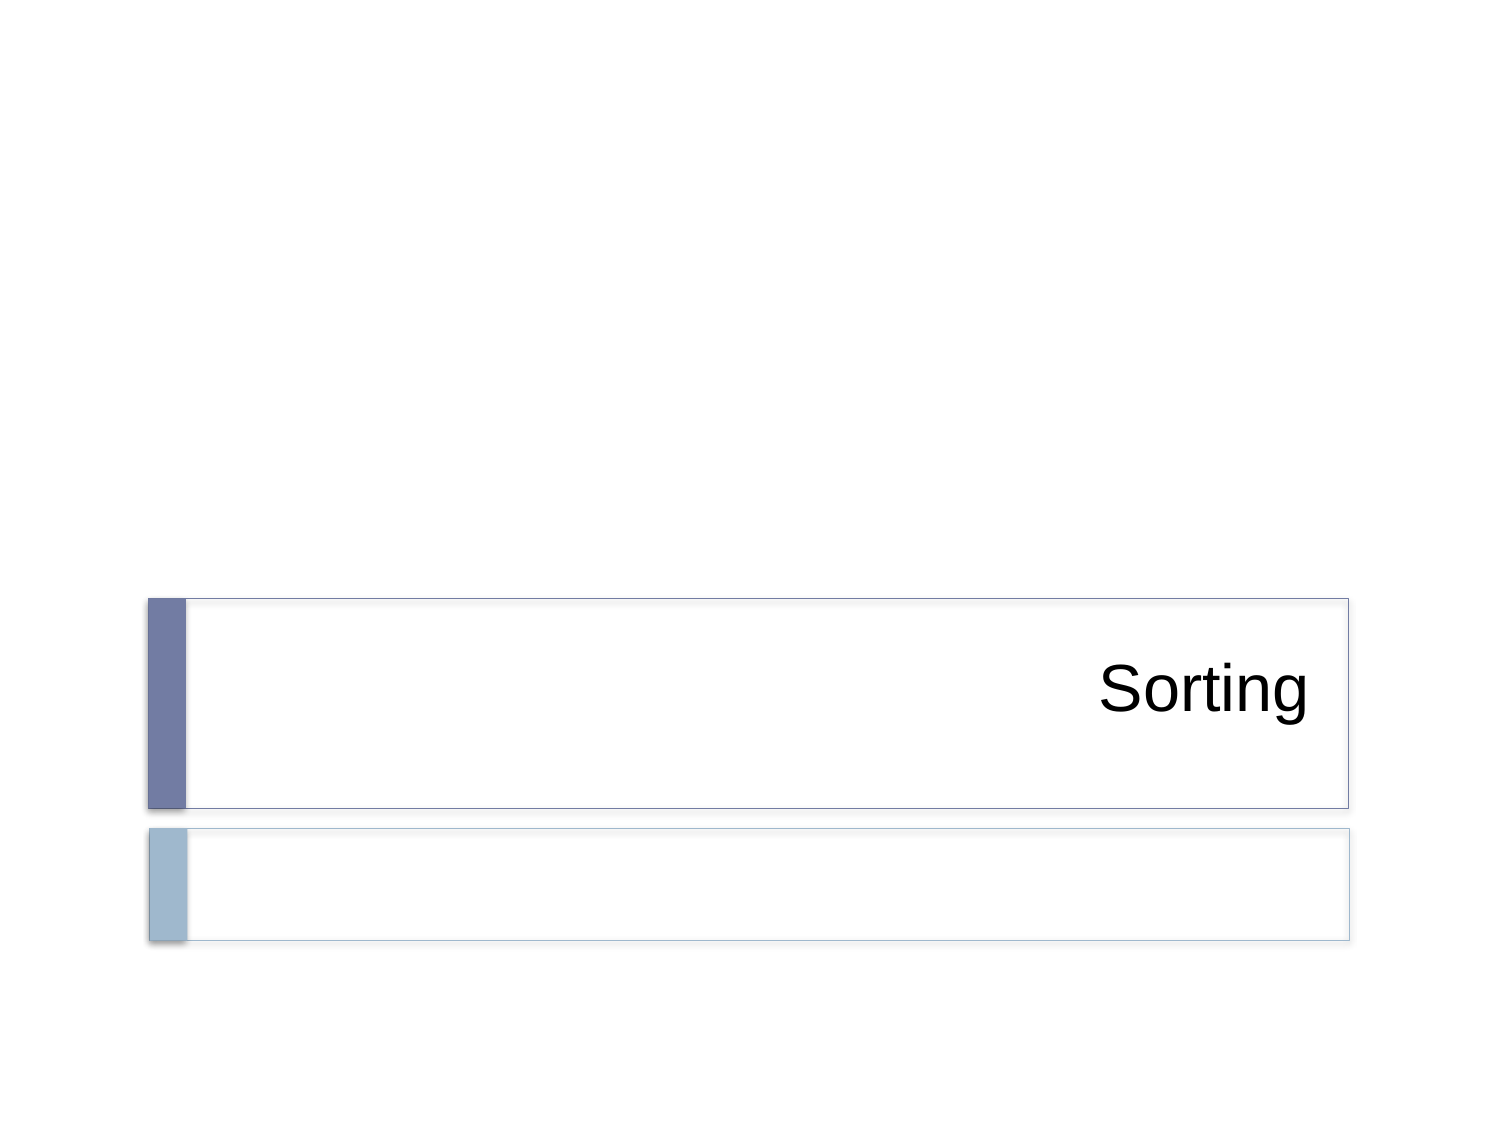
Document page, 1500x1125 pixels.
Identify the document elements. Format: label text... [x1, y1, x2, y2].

title Sorting [200, 637, 1325, 800]
